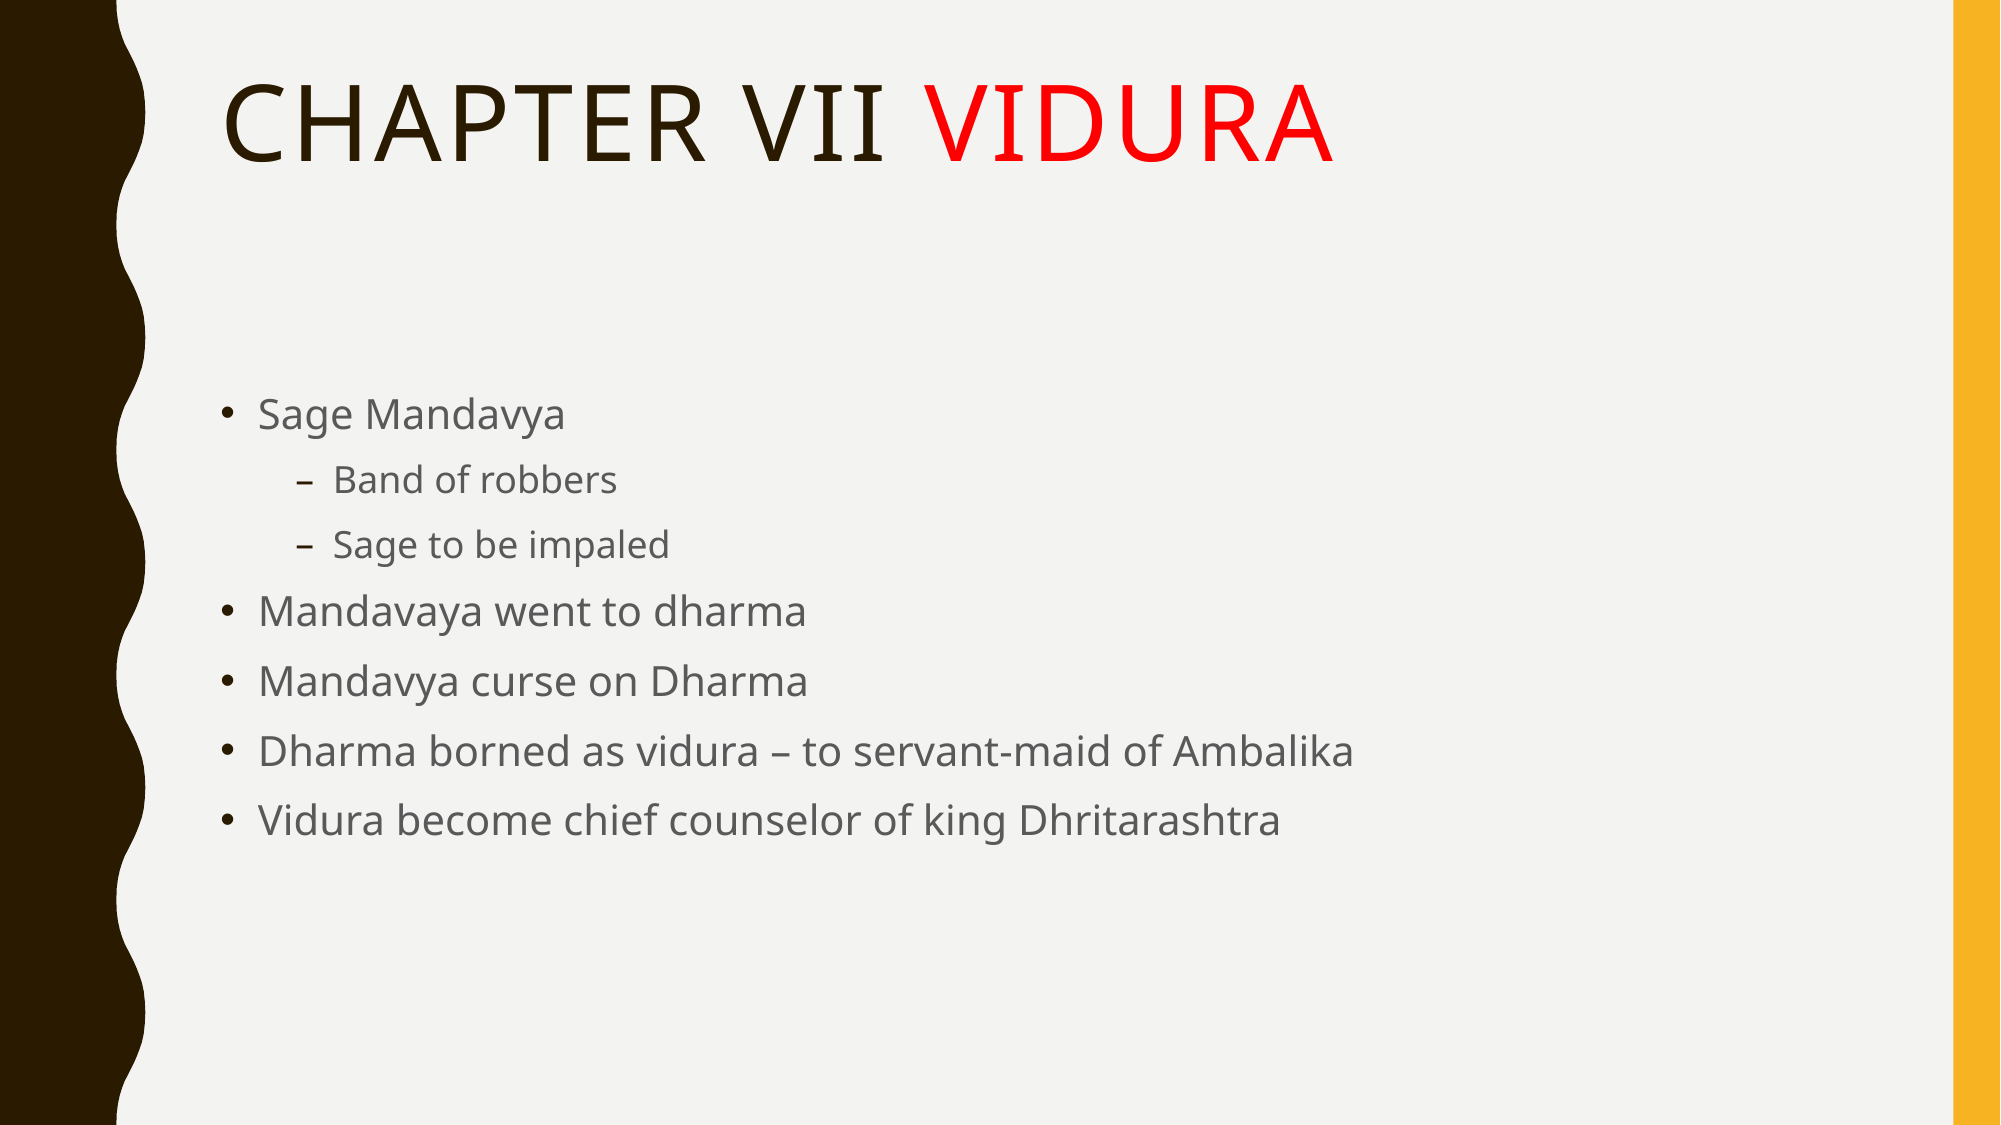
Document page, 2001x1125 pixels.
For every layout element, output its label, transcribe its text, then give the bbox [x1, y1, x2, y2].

title Chapter VII Vidura [205, 62, 1875, 308]
list Sage Mandavya Band of robbers Sage to be impaled Mandavaya went to dharma Mandavya curse on Dharma Dharma borned as vidura – to servant-maid of Ambalika Vidura become chief counselor of king Dhritarashtra [205, 375, 1875, 965]
